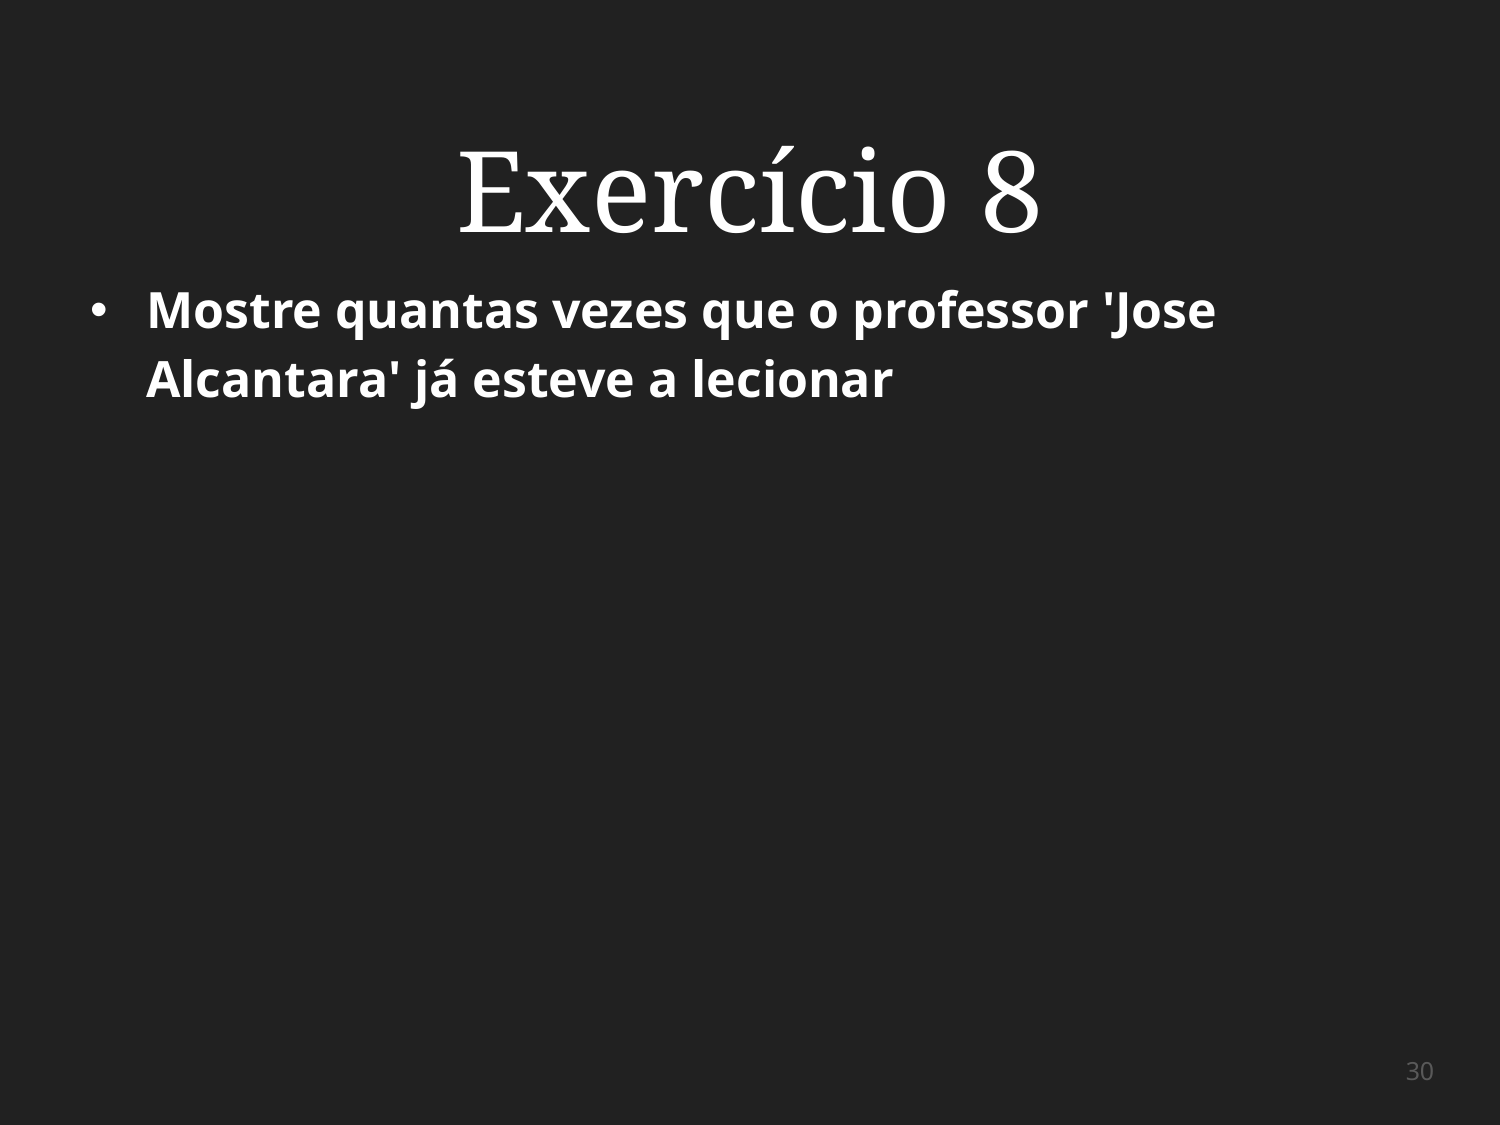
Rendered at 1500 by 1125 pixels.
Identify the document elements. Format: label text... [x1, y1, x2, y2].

title Exercício 8 [75, 0, 1425, 263]
slide_number ‹#› [1401, 1042, 1494, 1103]
list Mostre quantas vezes que o professor 'Jose Alcantara' já esteve a lecionar [75, 263, 1425, 1005]
